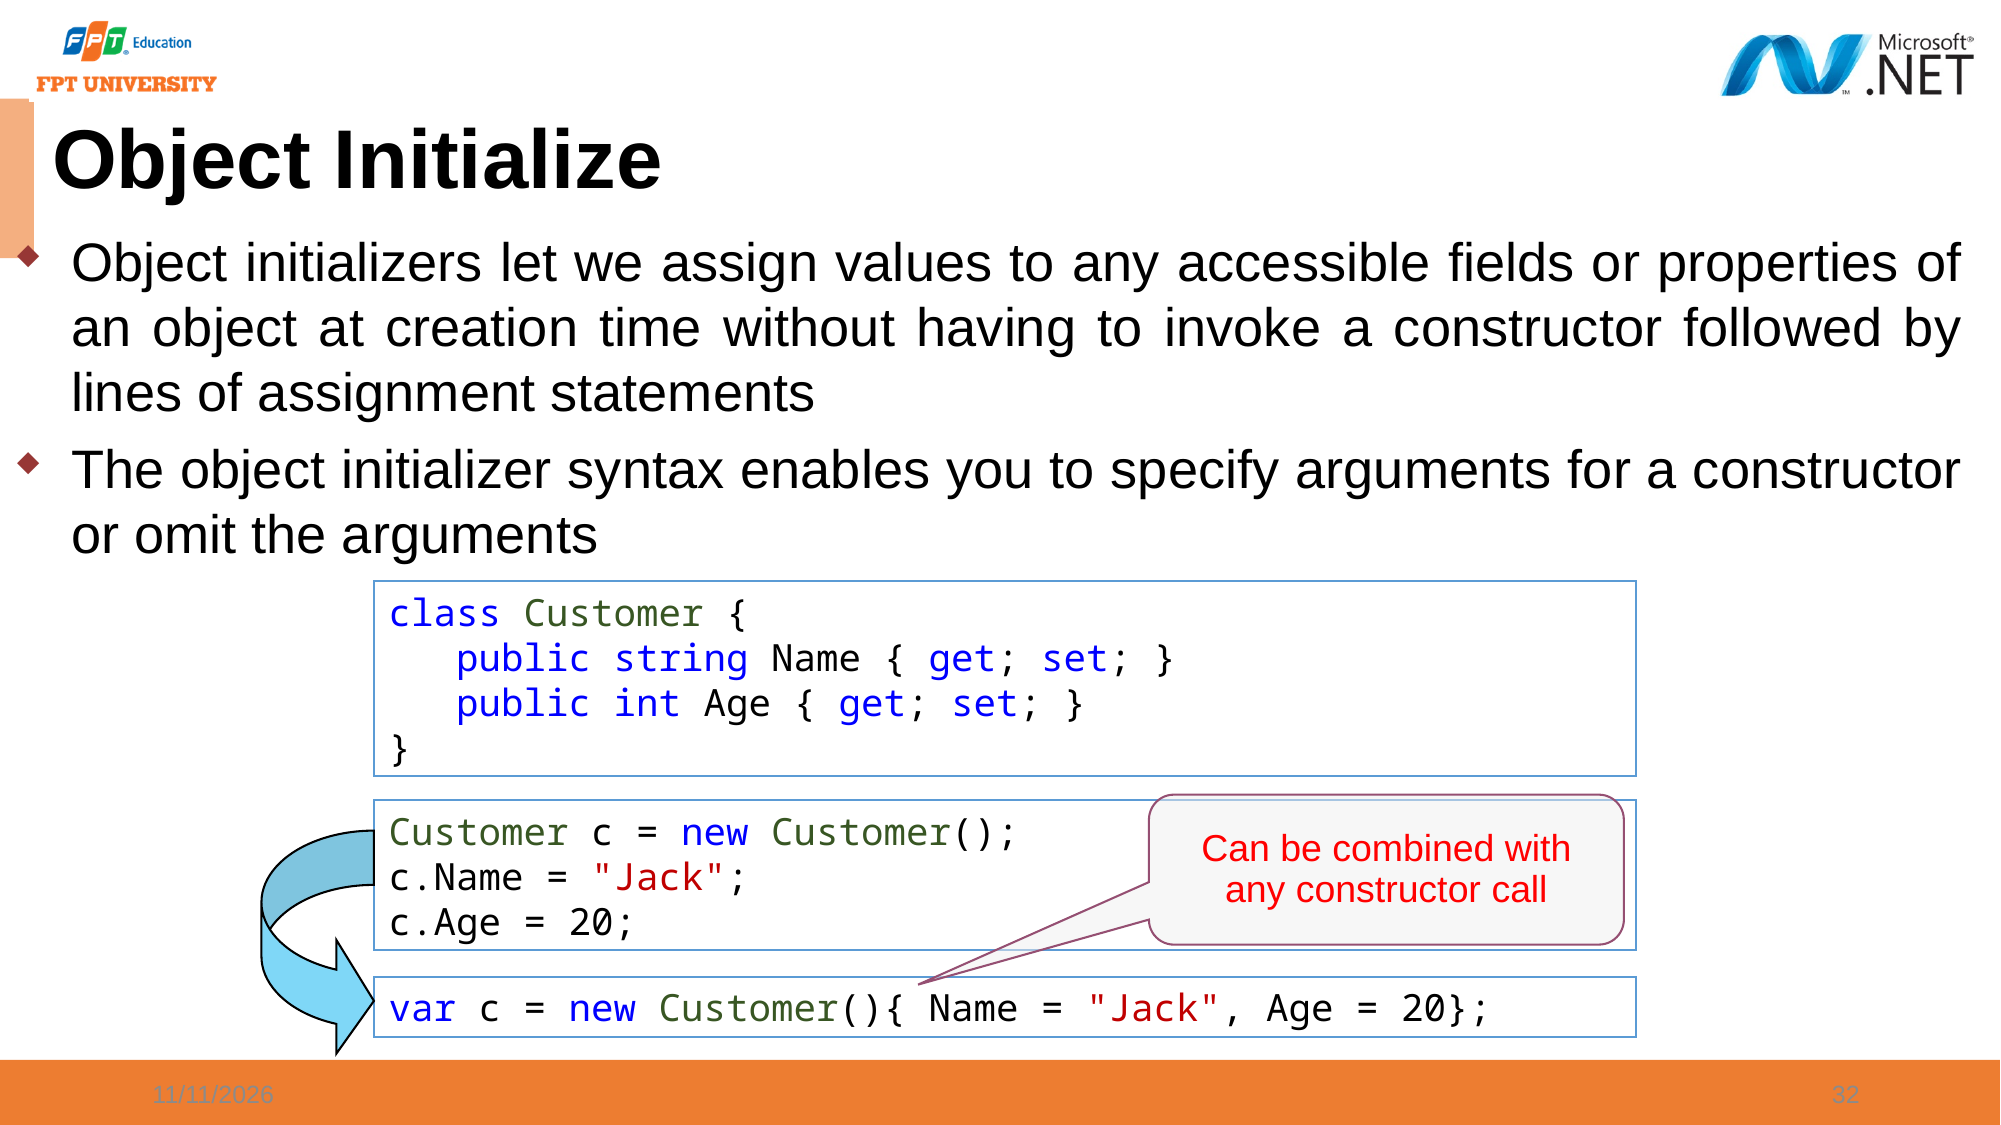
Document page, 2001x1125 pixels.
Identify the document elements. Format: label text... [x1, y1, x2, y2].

text_box Object initializers let we assign values to any accessible fields or properties of an object at creation time without having to invoke a constructor followed by lines of assignment statements The object initializer syntax enables you to specify arguments for a constructor or omit the arguments [0, 219, 1980, 572]
picture [1685, 0, 2001, 129]
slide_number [137, 1063, 588, 1123]
text_box Object Initialize [37, 109, 1387, 213]
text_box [261, 581, 1637, 1058]
slide_number 32 [1424, 1063, 1875, 1123]
picture [29, 6, 224, 102]
